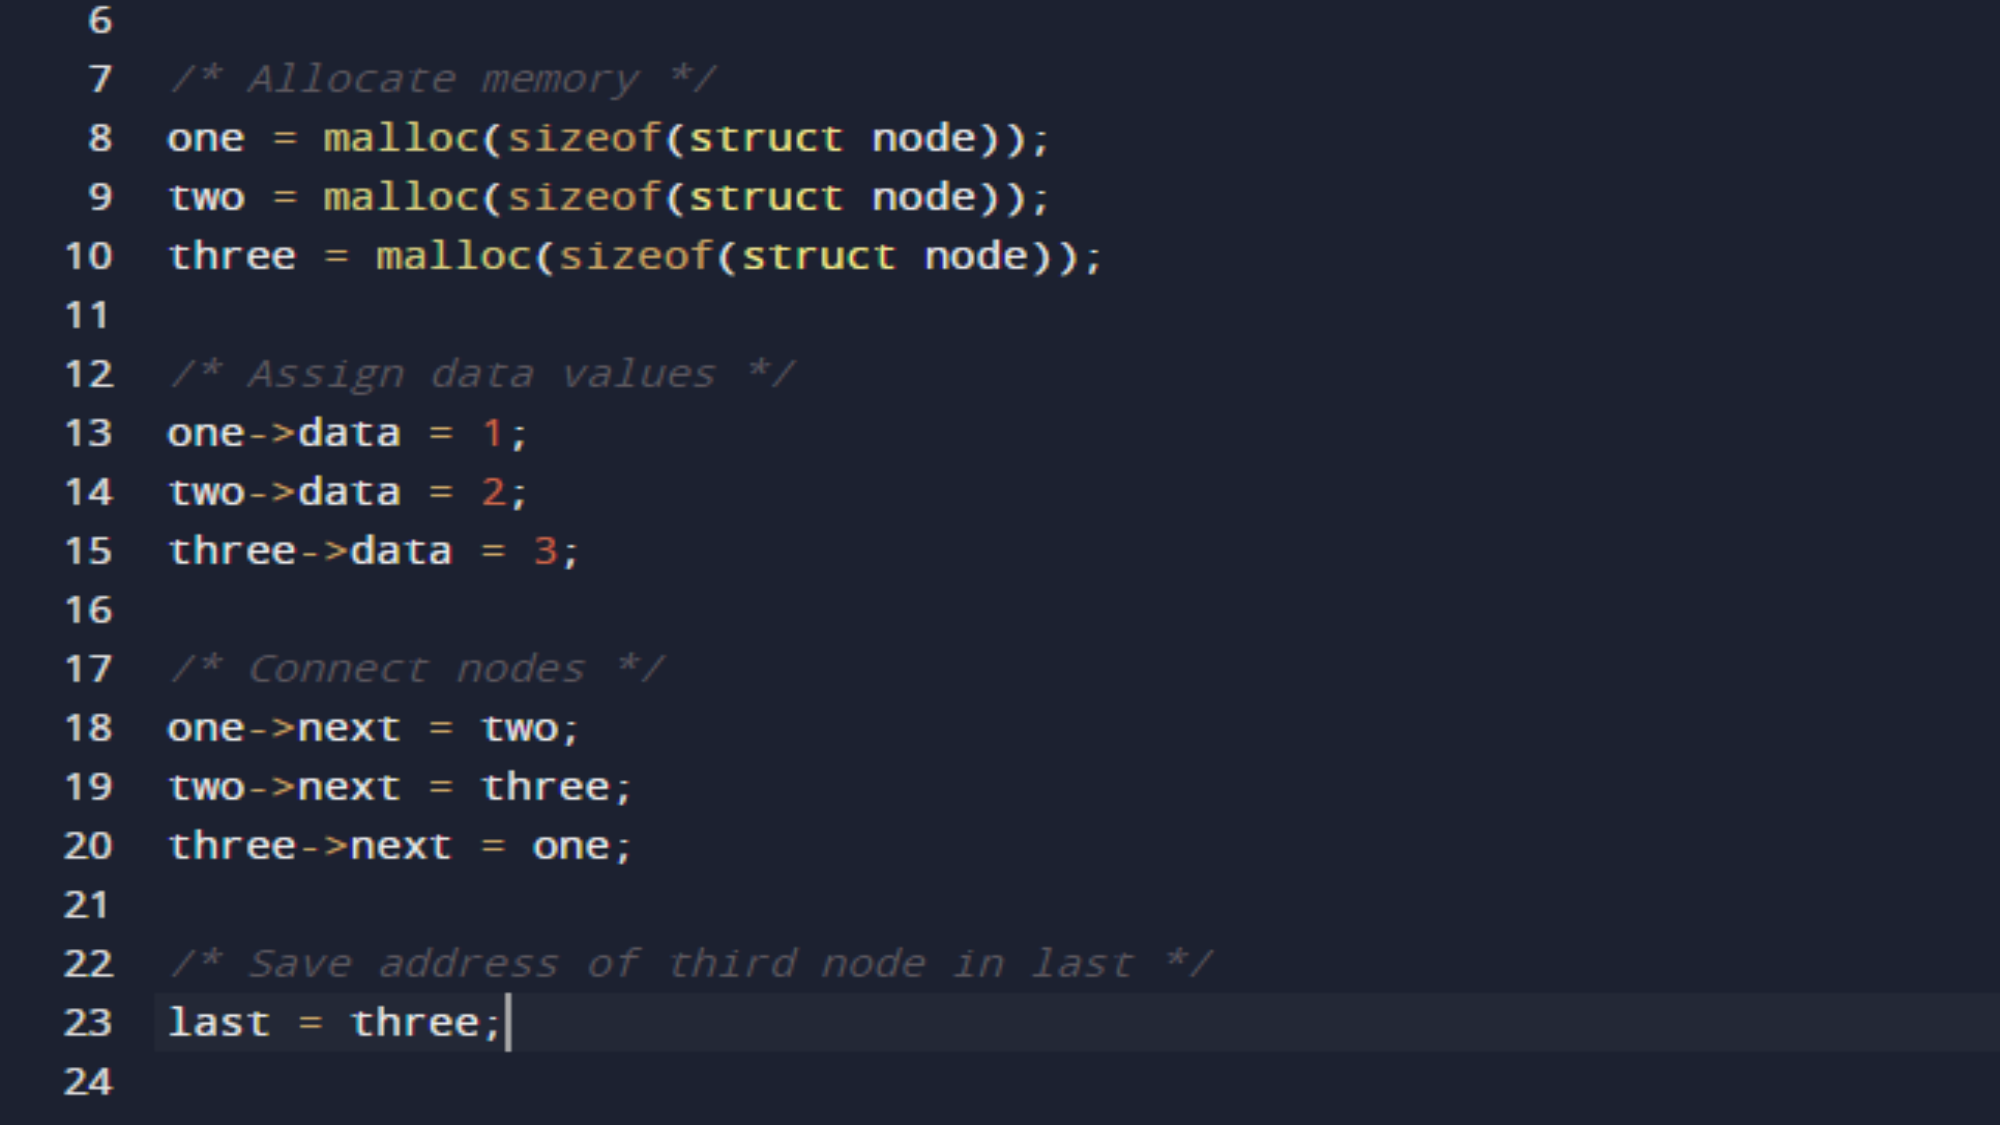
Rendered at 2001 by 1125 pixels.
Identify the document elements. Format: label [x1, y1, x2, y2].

list [0, 0, 2000, 1125]
